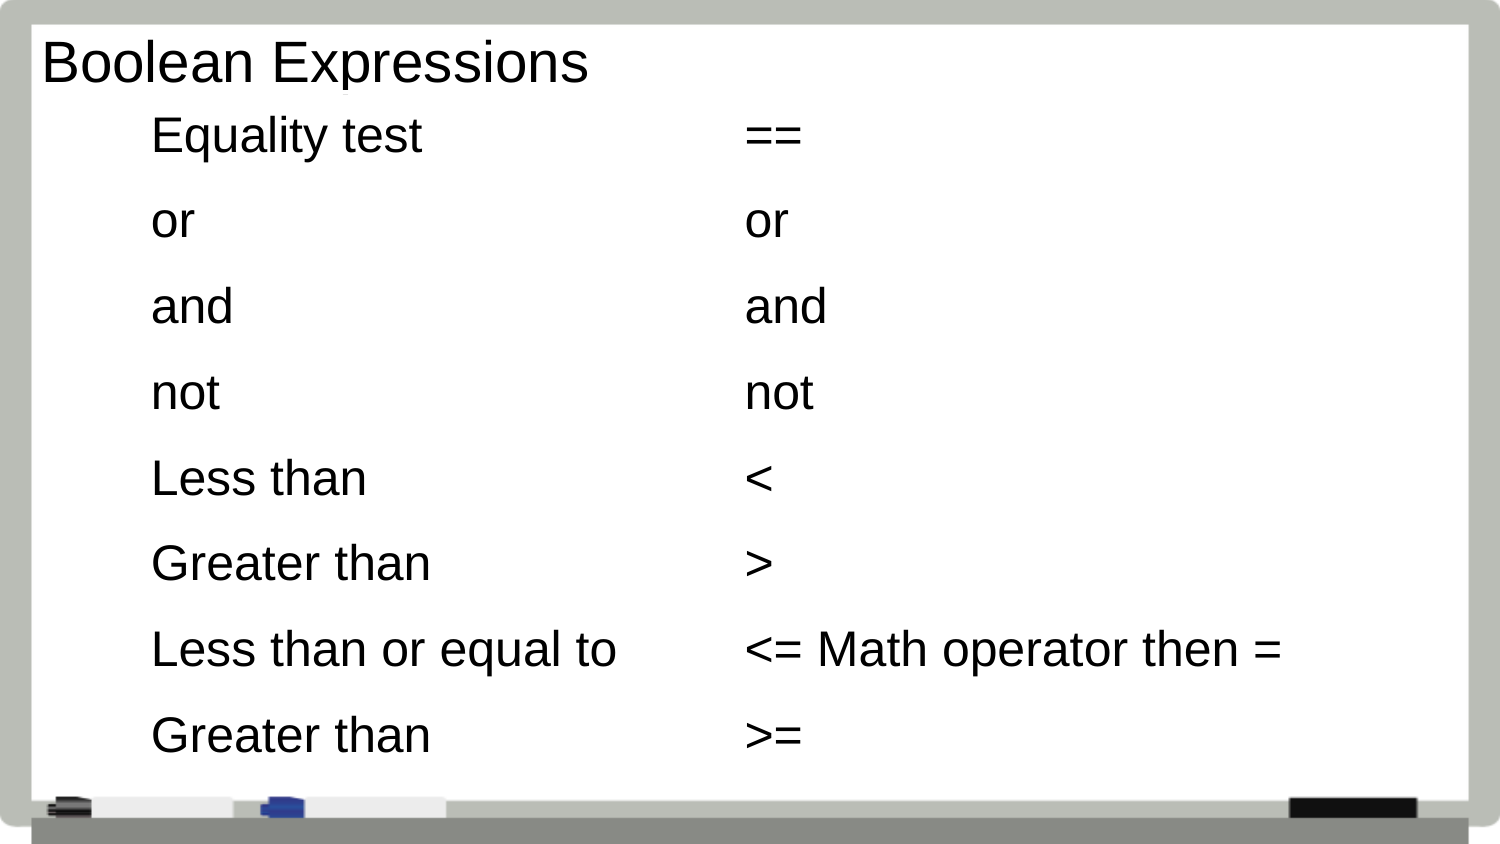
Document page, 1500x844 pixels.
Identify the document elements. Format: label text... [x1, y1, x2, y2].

table_cell Greater than [138, 523, 728, 604]
table_cell not [732, 351, 1321, 433]
table_cell Less than or equal to [138, 608, 728, 690]
picture [0, 0, 1500, 844]
table_header == [732, 94, 1321, 176]
table_cell Less than [138, 437, 728, 518]
title Boolean Expressions [26, 8, 1424, 110]
table_cell < [732, 437, 1321, 518]
table_cell Greater than [138, 694, 728, 776]
table_header Equality test [138, 94, 728, 176]
table_cell and [732, 265, 1321, 347]
table_cell and [138, 265, 728, 347]
table_cell or [732, 180, 1321, 261]
table_cell not [138, 351, 728, 433]
table_cell <= Math operator then = [732, 608, 1321, 690]
table_cell >= [732, 694, 1321, 776]
table_cell > [732, 523, 1321, 604]
table_cell or [138, 180, 728, 261]
